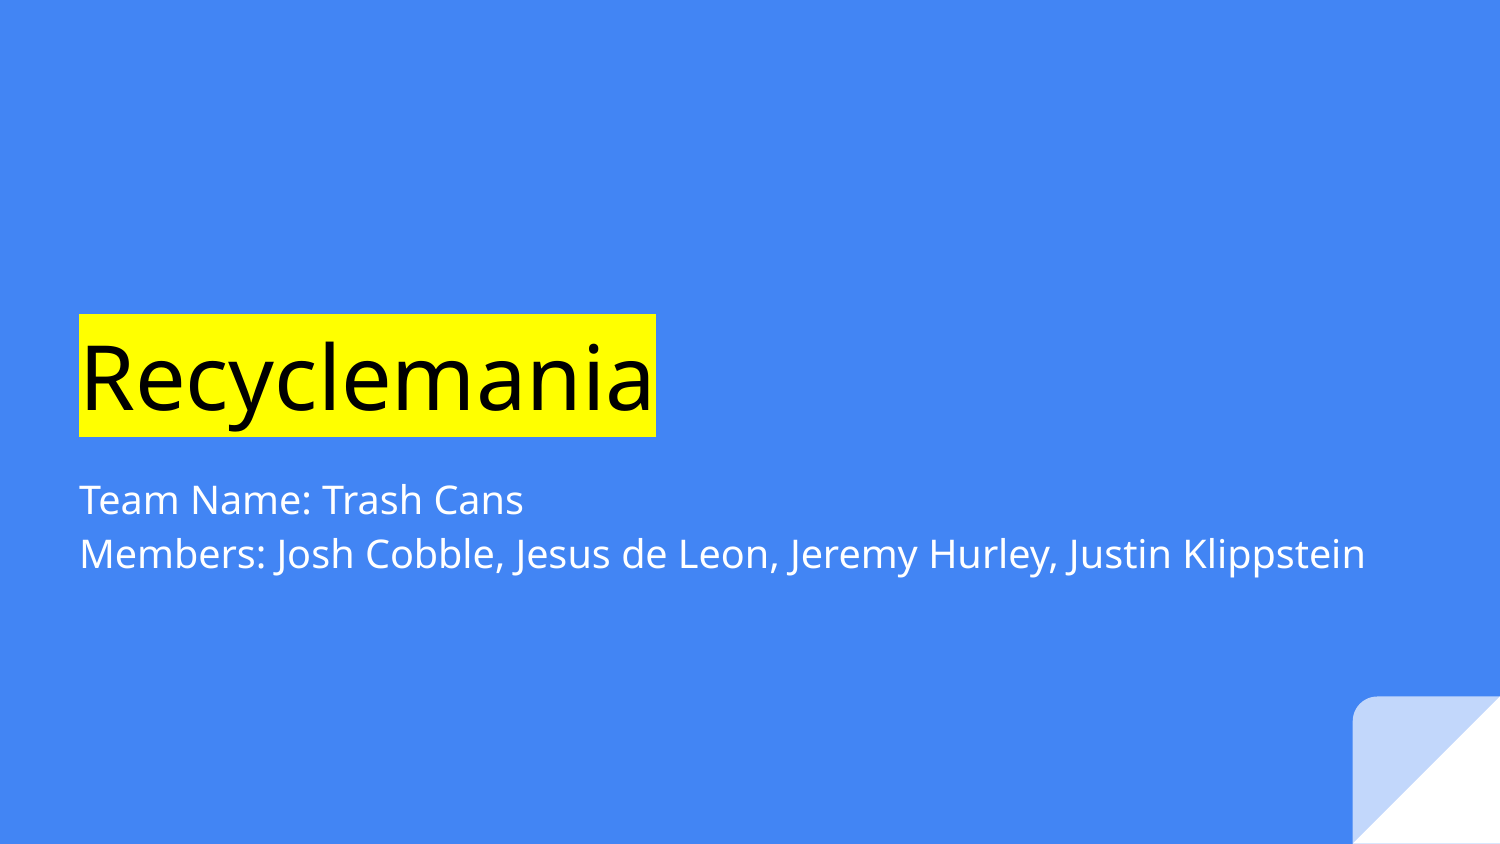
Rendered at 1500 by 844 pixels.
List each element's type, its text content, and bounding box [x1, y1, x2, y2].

subtitle Team Name: Trash Cans Members: Josh Cobble, Jesus de Leon, Jeremy Hurley, Justin Klippstein [64, 457, 1413, 739]
title Recyclemania [64, 298, 1413, 452]
